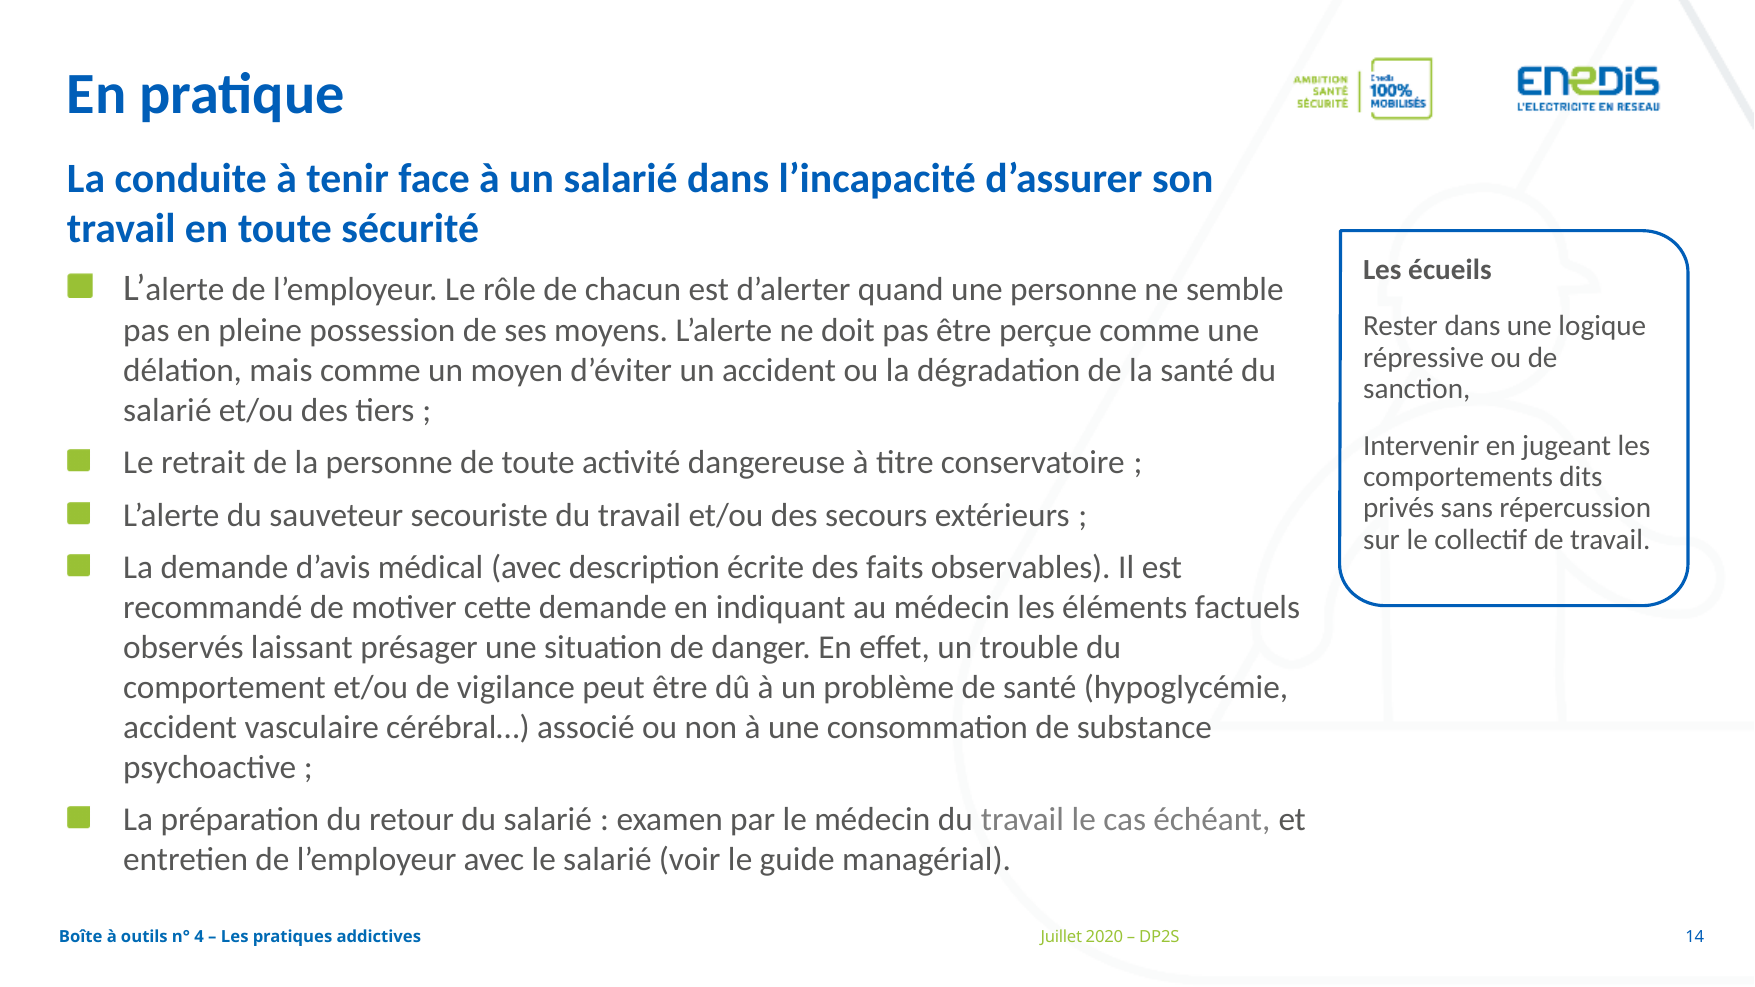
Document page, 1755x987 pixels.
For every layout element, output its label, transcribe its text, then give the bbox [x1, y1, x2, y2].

picture [1, 0, 1754, 986]
text_box Les écueils Rester dans une logique répressive ou de sanction, Intervenir en jugeant les comportements dits privés sans répercussion sur le collectif de travail. [1339, 230, 1688, 606]
text_box En pratique [52, 55, 1015, 119]
text_box La conduite à tenir face à un salarié dans l’incapacité d’assurer son travail en toute sécurité L’alerte de l’employeur. Le rôle de chacun est d’alerter quand une personne ne semble pas en pleine possession de ses moyens. L’alerte ne doit pas être perçue comme une délation, mais comme un moyen d’éviter un accident ou la dégradation de la santé du salarié et/ou des tiers ; Le retrait de la personne de toute activité dangereuse à titre conservatoire ; L’alerte du sauveteur secouriste du travail et/ou des secours extérieurs ; La demande d’avis médical (avec description écrite des faits observables). Il est recommandé de motiver cette demande en indiquant au médecin les éléments factuels observés laissant présager une situation de danger. En effet, un trouble du comportement et/ou de vigilance peut être dû à un problème de santé (hypoglycémie, accident vasculaire cérébral…) associé ou non à une consommation de substance psychoactive ; La préparation du retour du salarié : examen par le médecin du travail le cas échéant, et entretien de l’employeur avec le salarié (voir le guide managérial). [52, 143, 1340, 925]
